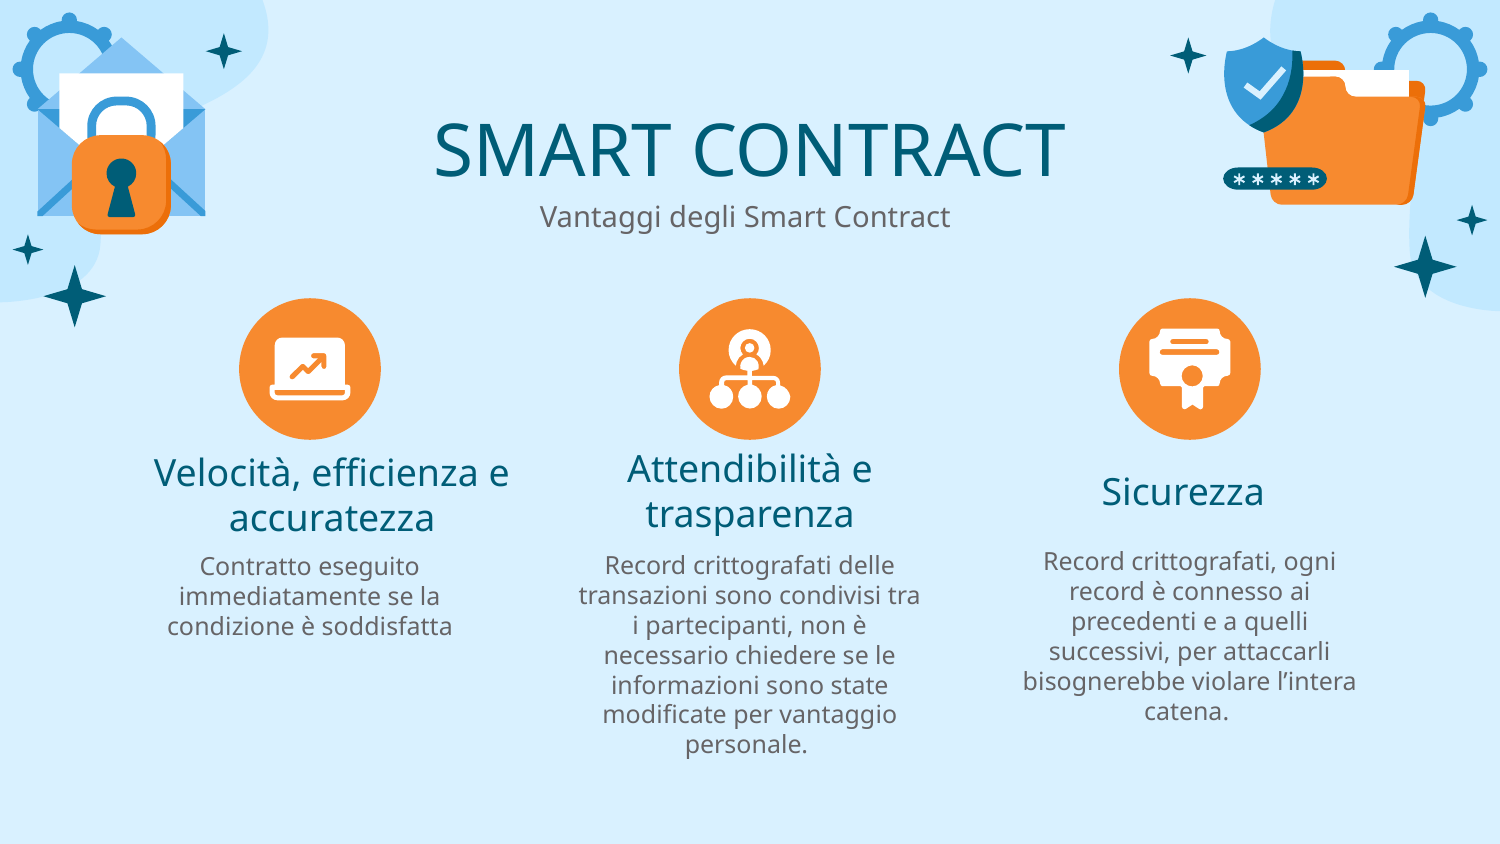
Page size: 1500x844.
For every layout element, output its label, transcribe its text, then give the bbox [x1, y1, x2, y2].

title Sicurezza [998, 439, 1382, 530]
subtitle Record crittografati, ogni record è connesso ai precedenti e a quelli successivi, per attaccarli bisognerebbe violare l’intera catena. [998, 530, 1382, 649]
subtitle Contratto eseguito immediatamente se la condizione è soddisfatta [118, 555, 502, 654]
title Velocità, efficienza e accuratezza [118, 463, 546, 555]
subtitle Record crittografati delle transazioni sono condivisi tra i partecipanti, non è necessario chiedere se le informazioni sono state modificate per vantaggio personale. [558, 551, 942, 653]
text_box [1149, 328, 1231, 410]
text_box [679, 298, 821, 440]
title Attendibilità e trasparenza [558, 459, 942, 551]
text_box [12, 12, 243, 328]
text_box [1169, 12, 1488, 299]
text_box [239, 298, 381, 440]
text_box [709, 328, 791, 410]
text_box [1119, 302, 1261, 440]
title SMART CONTRACT [246, 88, 1164, 200]
text_box Vantaggi degli Smart Contract [258, 183, 1164, 286]
text_box [269, 337, 351, 401]
